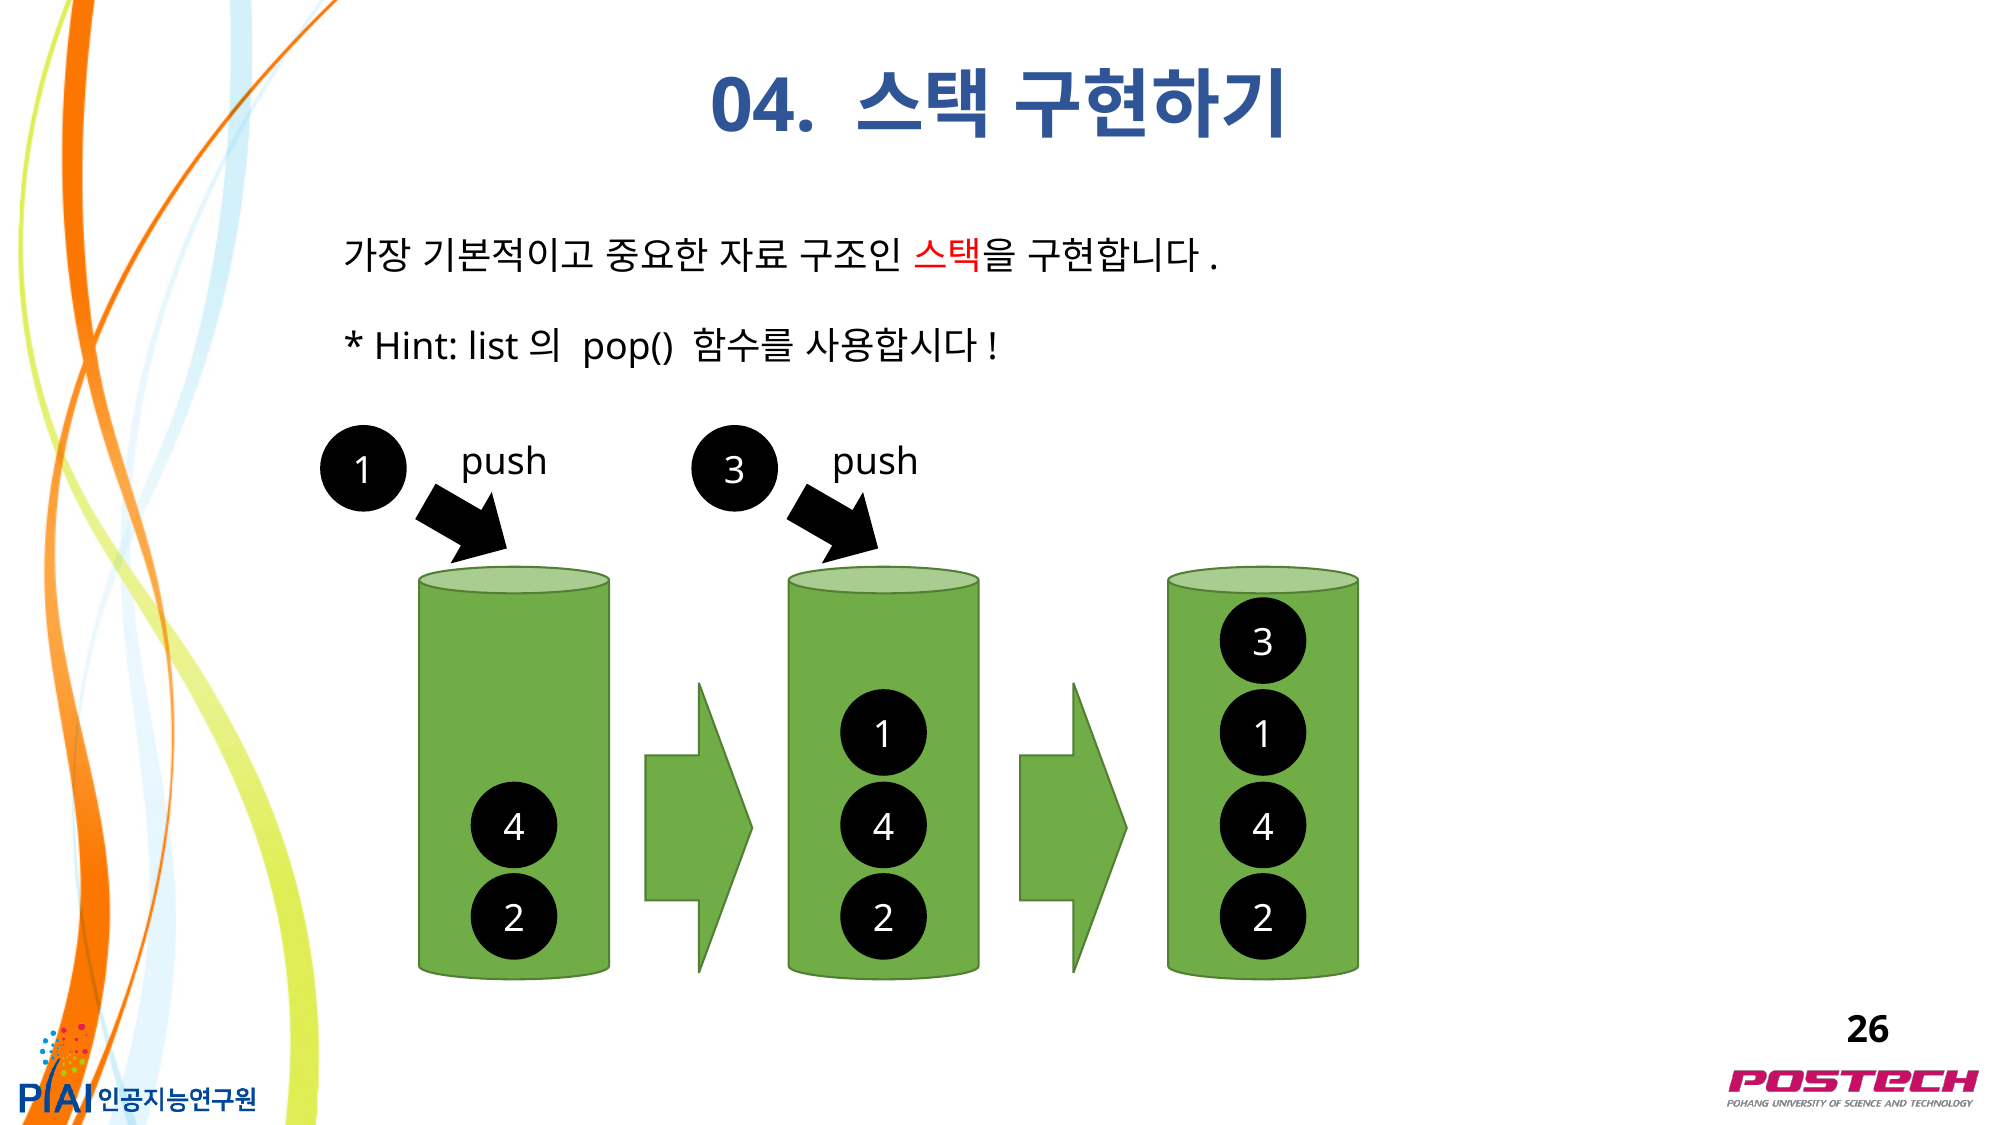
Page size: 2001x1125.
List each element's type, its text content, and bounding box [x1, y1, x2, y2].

text_box 4 [470, 781, 558, 869]
text_box push [445, 430, 563, 490]
text_box 2 [470, 873, 558, 960]
text_box 3 [691, 424, 779, 512]
text_box 가장 기본적이고 중요한 자료 구조인 스택을 구현합니다. * Hint: list의 pop() 함수를 사용합시다! [328, 224, 1385, 375]
text_box [415, 483, 507, 564]
table_header 2 [1170, 568, 1356, 592]
text_box [786, 483, 879, 564]
text_box 4 [1219, 781, 1307, 869]
text_box 04. 스택 구현하기 [0, 48, 2000, 154]
text_box 2 [840, 873, 927, 960]
text_box 1 [320, 424, 407, 512]
text_box [1019, 682, 1128, 974]
text_box 4 [840, 781, 927, 869]
text_box push [817, 430, 935, 490]
text_box ADD02. 두 바퀴 레이스 [791, 568, 977, 592]
text_box 3 [1219, 597, 1307, 684]
text_box 1 [840, 689, 927, 776]
text_box [787, 565, 980, 981]
table_header 4 [421, 568, 607, 592]
text_box 2 [1219, 873, 1307, 960]
picture [0, 0, 2001, 1125]
text_box [1167, 565, 1360, 981]
text_box [644, 682, 754, 974]
text_box [417, 565, 611, 981]
text_box 1 [1219, 689, 1307, 776]
